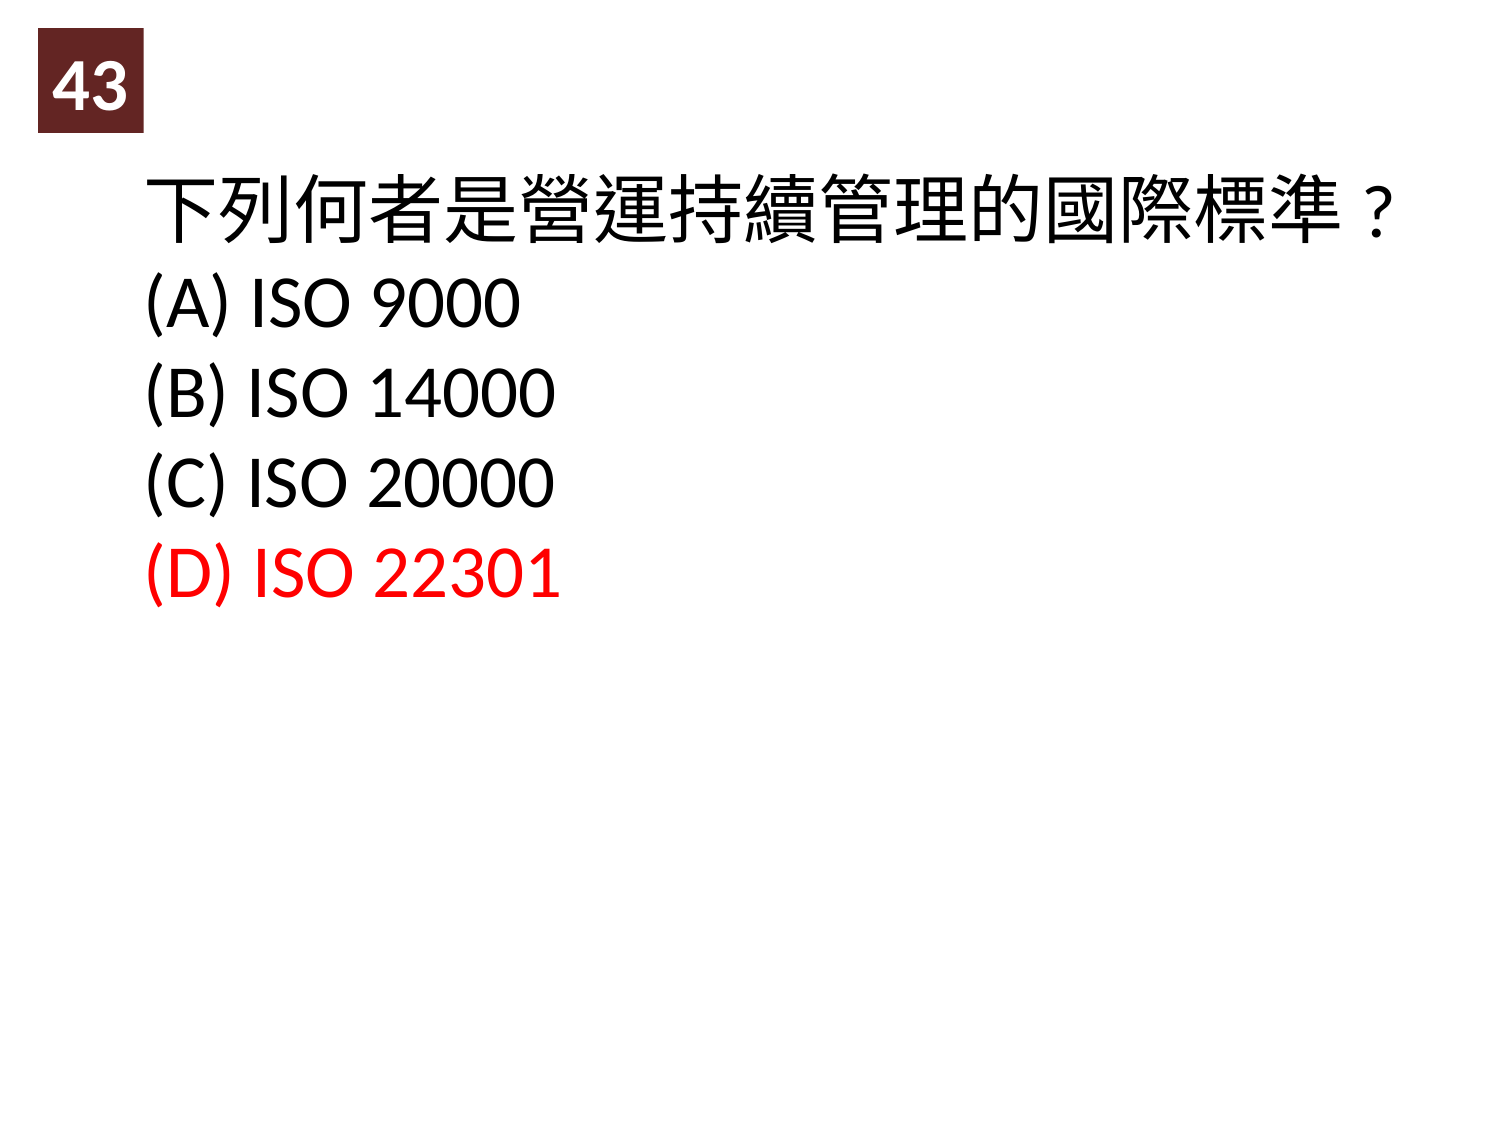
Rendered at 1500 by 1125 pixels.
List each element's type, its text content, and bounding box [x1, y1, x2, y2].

text_box 43 [38, 28, 144, 133]
text_box 下列何者是營運持續管理的國際標準? (A) ISO 9000 (B) ISO 14000 (C) ISO 20000 (D) ISO 22301 [128, 155, 1372, 620]
